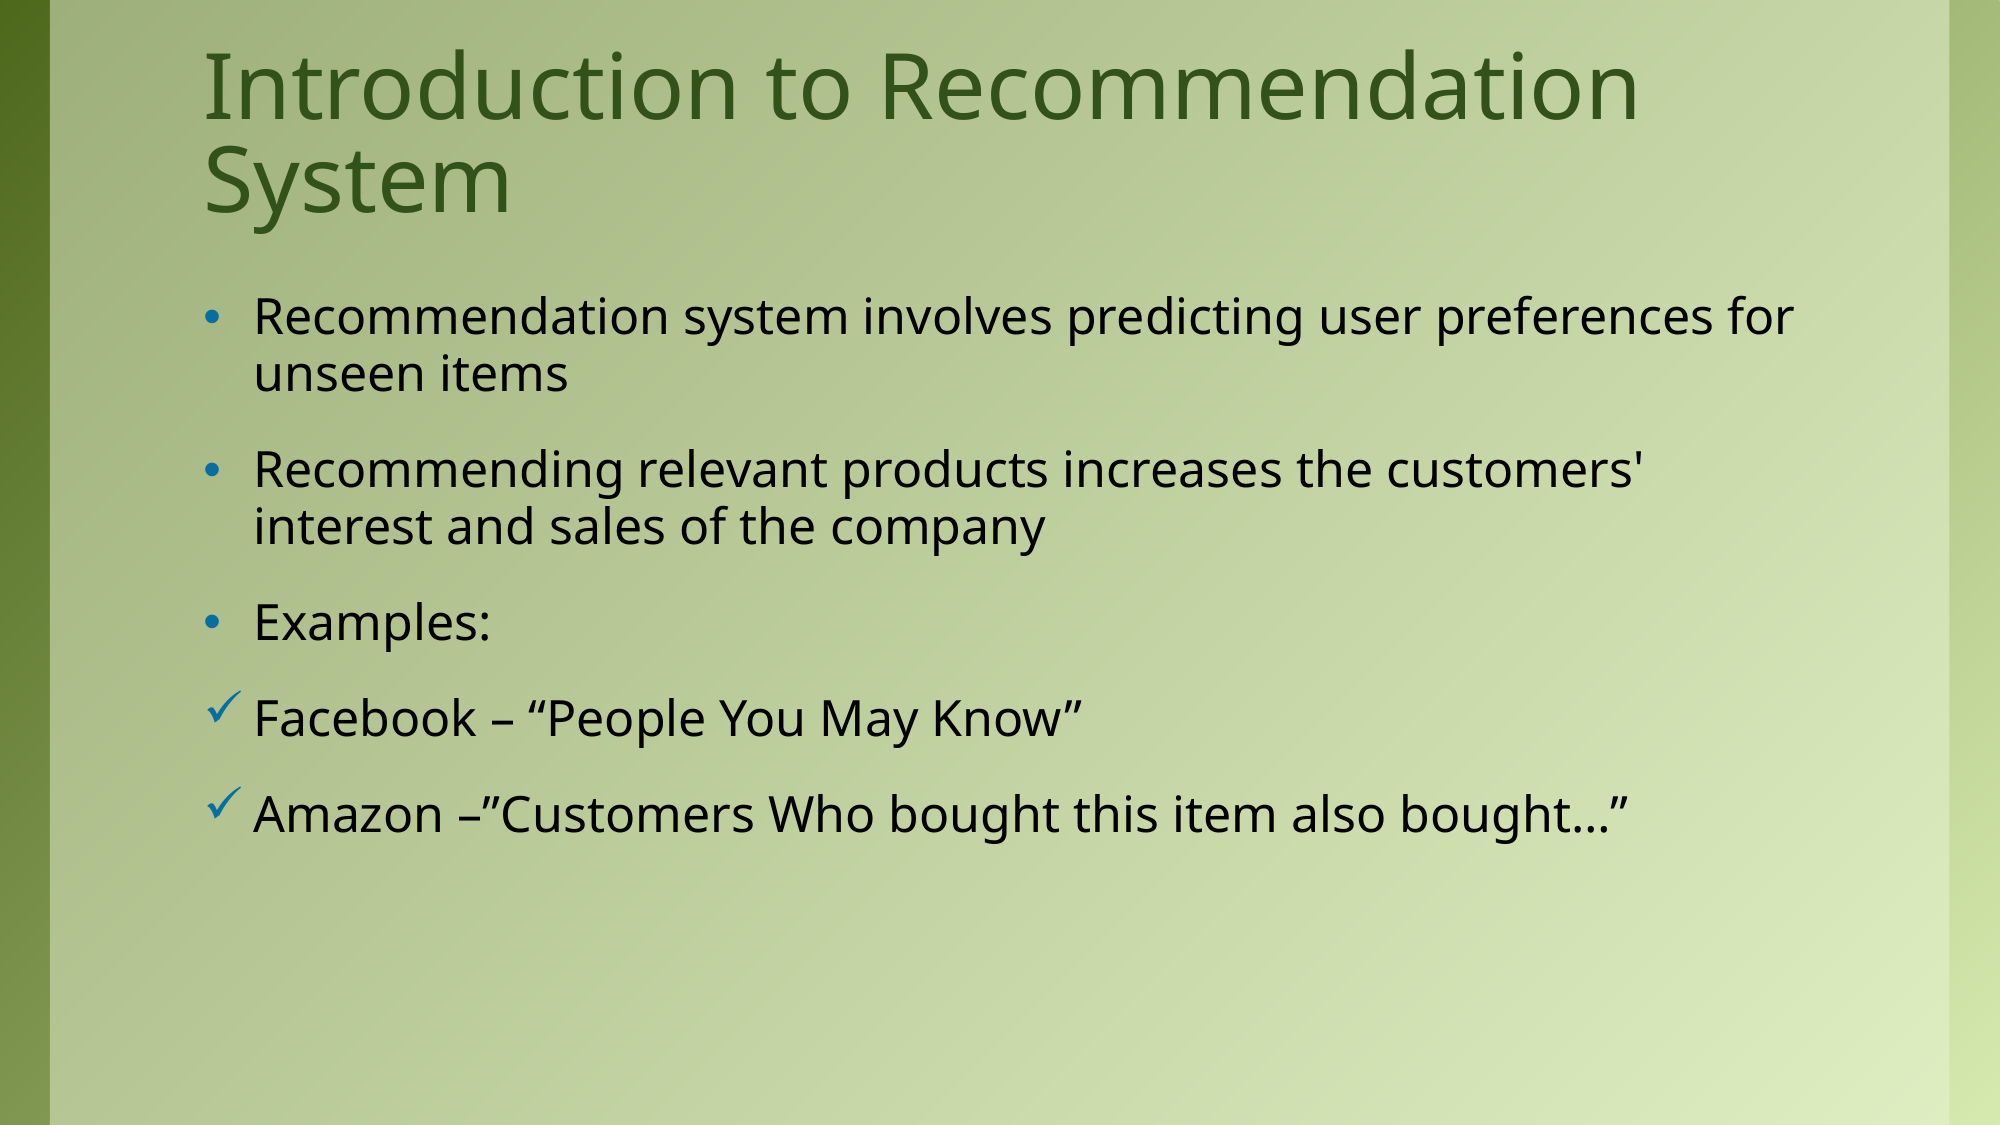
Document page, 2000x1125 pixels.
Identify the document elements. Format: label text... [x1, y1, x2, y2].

list Recommendation system involves predicting user preferences for unseen items Recommending relevant products increases the customers' interest and sales of the company Examples: Facebook – “People You May Know” Amazon –”Customers Who bought this item also bought…” [183, 279, 1850, 1013]
title Introduction to Recommendation System [183, 12, 1850, 242]
